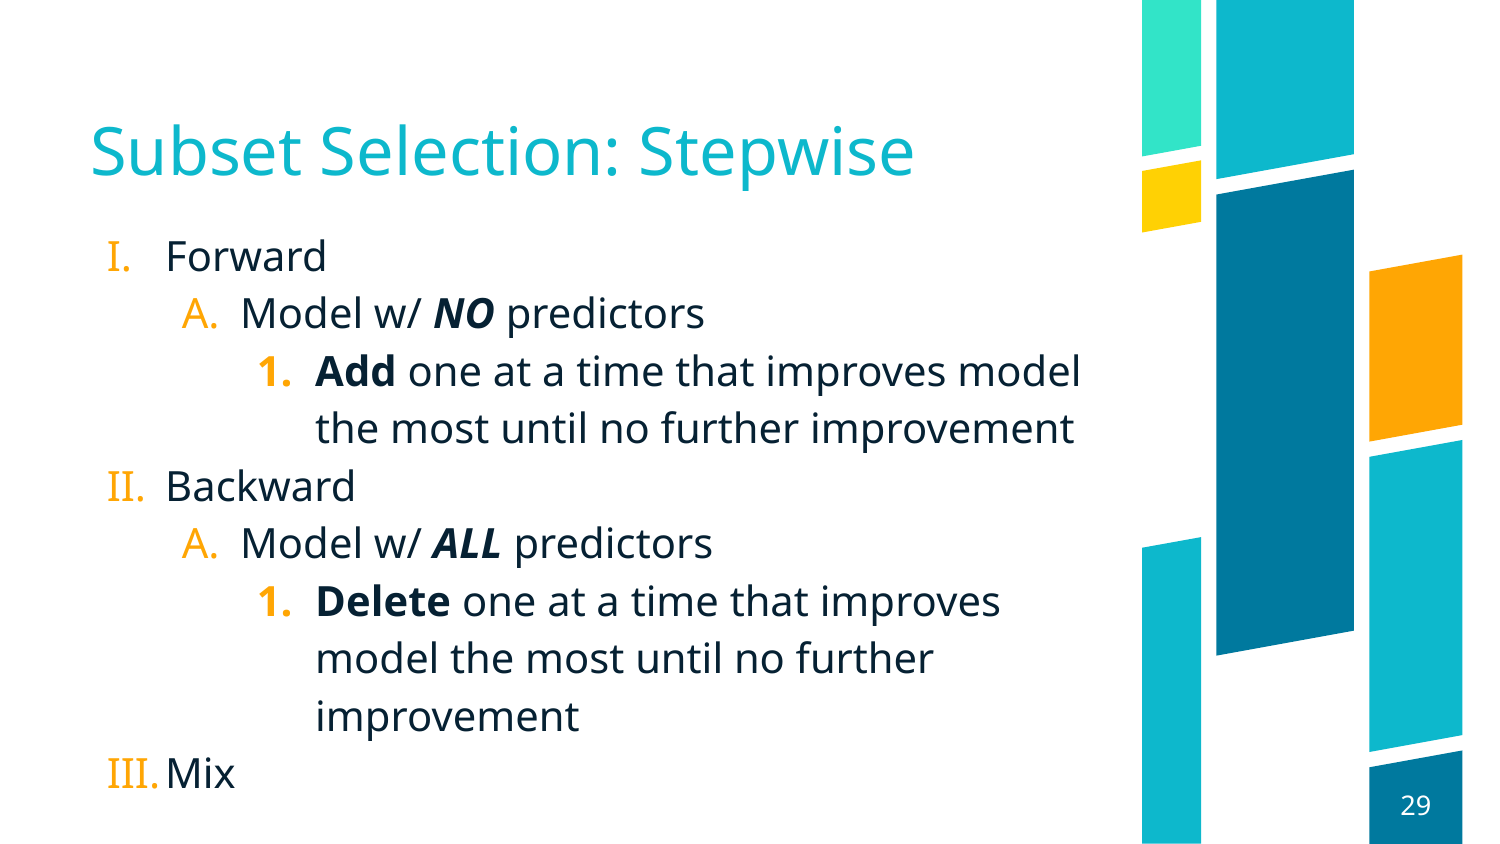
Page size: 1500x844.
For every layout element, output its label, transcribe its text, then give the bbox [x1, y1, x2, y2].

slide_number ‹#› [1369, 769, 1463, 844]
list Forward Model w/ NO predictors Add one at a time that improves model the most until no further improvement Backward Model w/ ALL predictors Delete one at a time that improves model the most until no further improvement Mix [90, 222, 1093, 810]
title Subset Selection: Stepwise [90, 124, 1093, 190]
